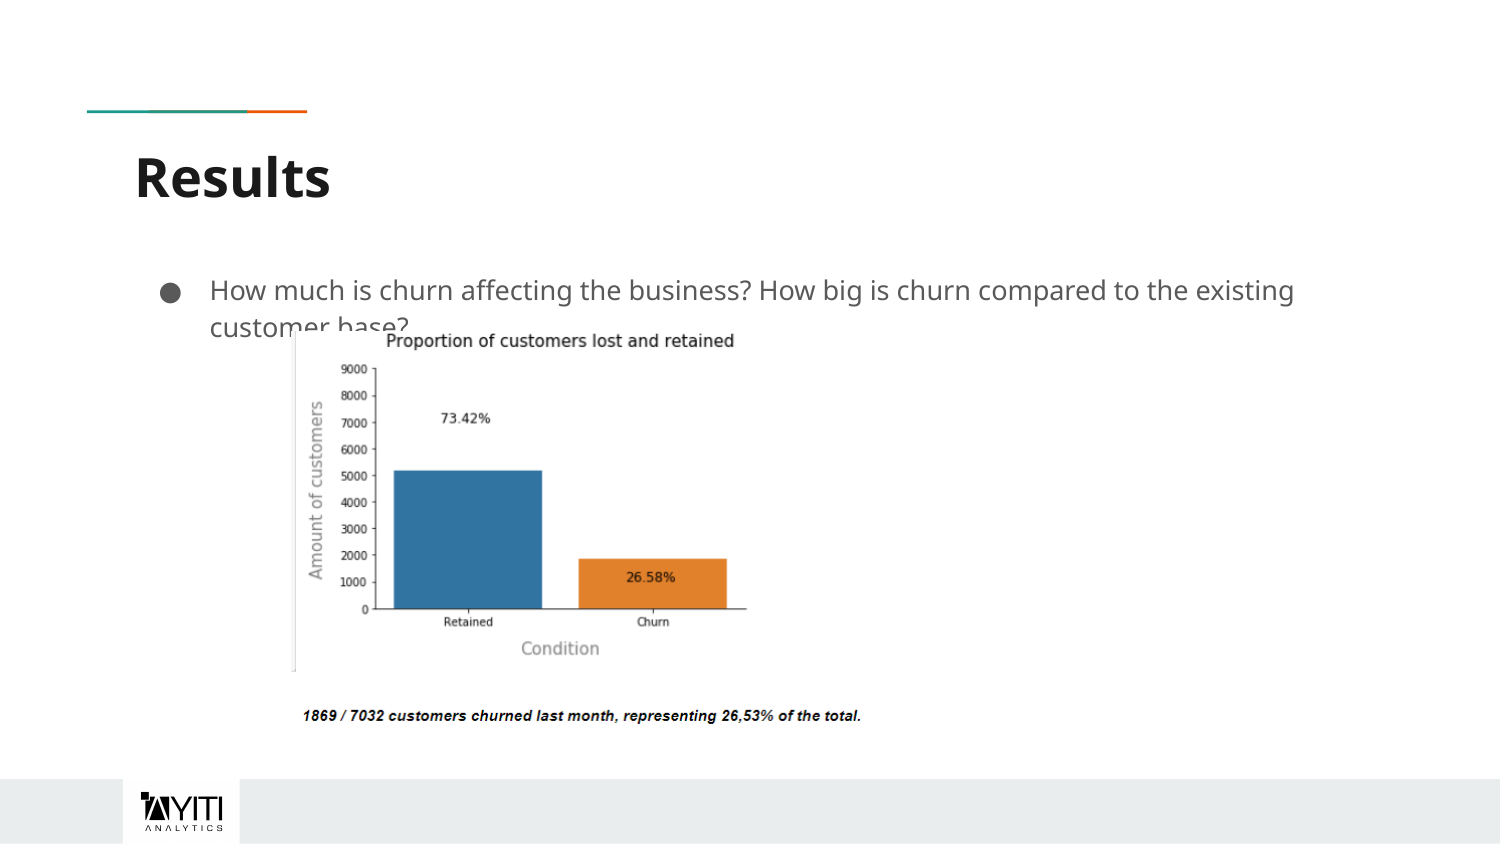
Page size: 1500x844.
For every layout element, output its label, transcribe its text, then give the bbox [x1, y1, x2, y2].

picture [122, 779, 240, 844]
picture [291, 331, 881, 740]
list How much is churn affecting the business? How big is churn compared to the existing customer base? [119, 253, 1381, 625]
title Results [119, 128, 1381, 217]
